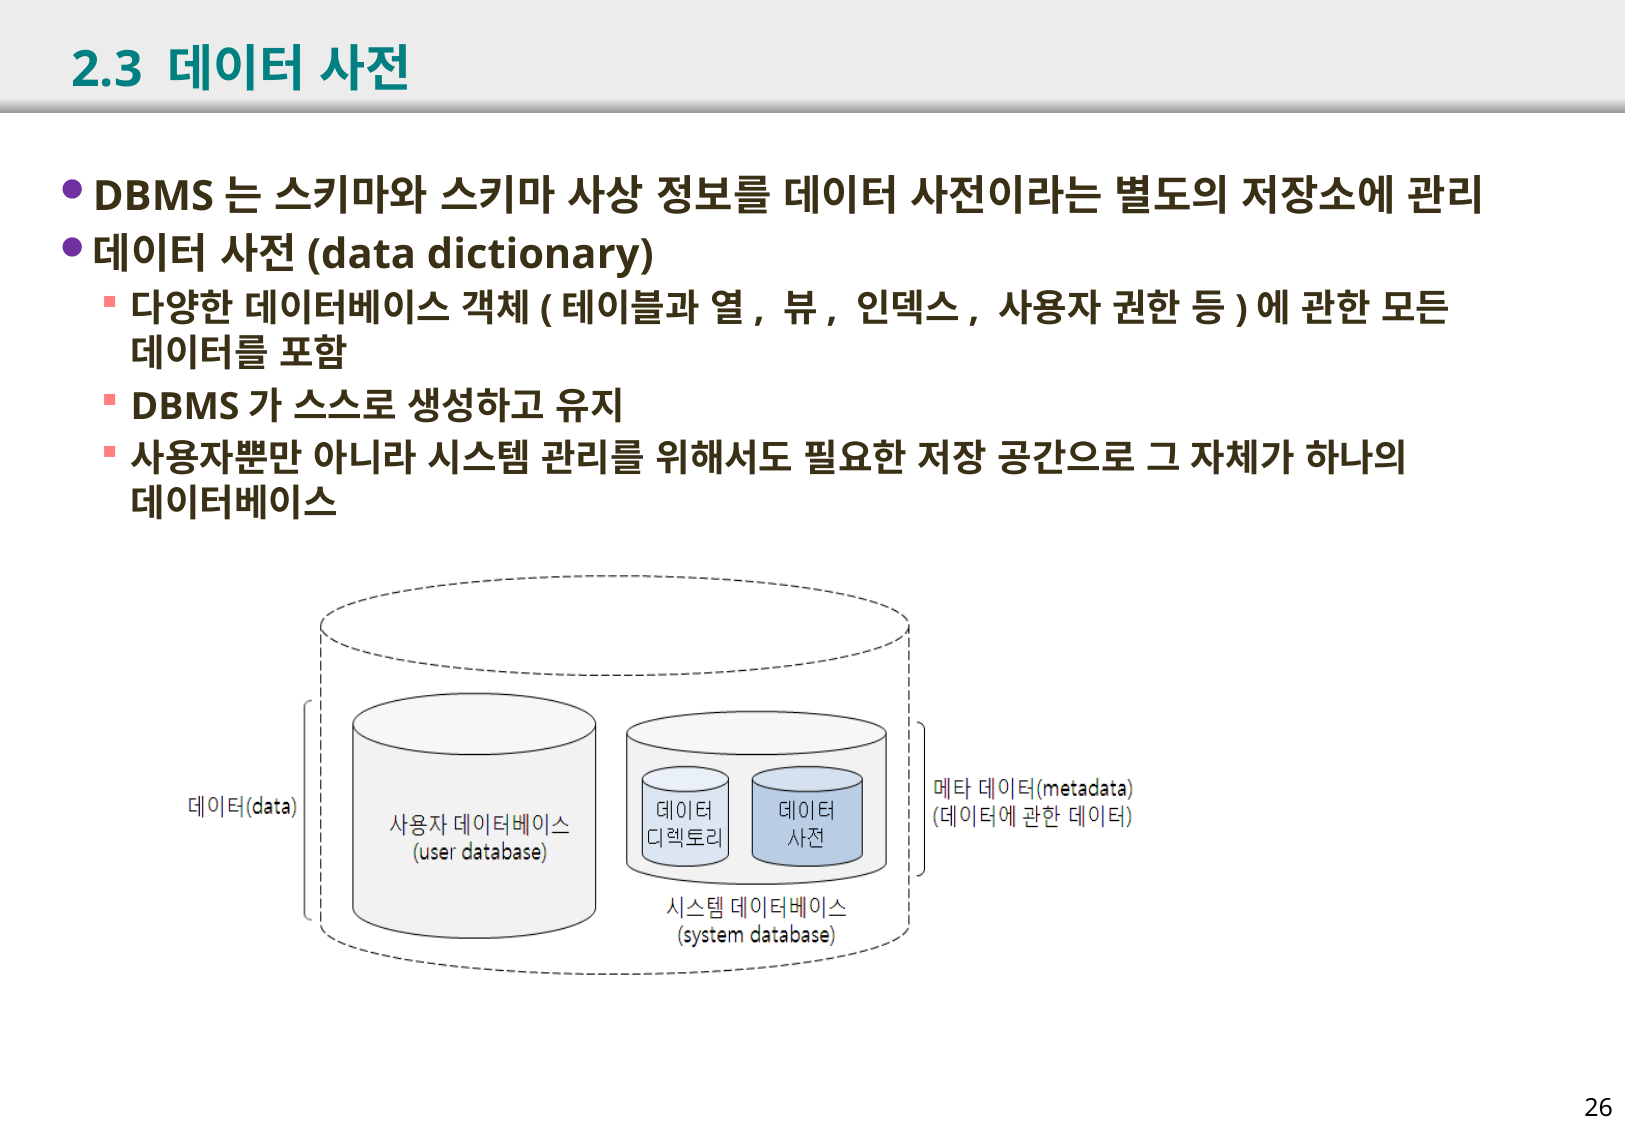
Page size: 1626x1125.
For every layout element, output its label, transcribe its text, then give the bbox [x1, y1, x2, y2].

text_box [0, 0, 1625, 75]
picture [174, 574, 1147, 977]
title 2.3 데이터 사전 [56, 75, 1545, 115]
list DBMS는 스키마와 스키마 사상 정보를 데이터 사전이라는 별도의 저장소에 관리 데이터 사전(data dictionary) 다양한 데이터베이스 객체(테이블과 열, 뷰, 인덱스, 사용자 권한 등)에 관한 모든 데이터를 포함 DBMS가 스스로 생성하고 유지 사용자뿐만 아니라 시스템 관리를 위해서도 필요한 저장 공간으로 그 자체가 하나의 데이터베이스 [44, 160, 1593, 1095]
